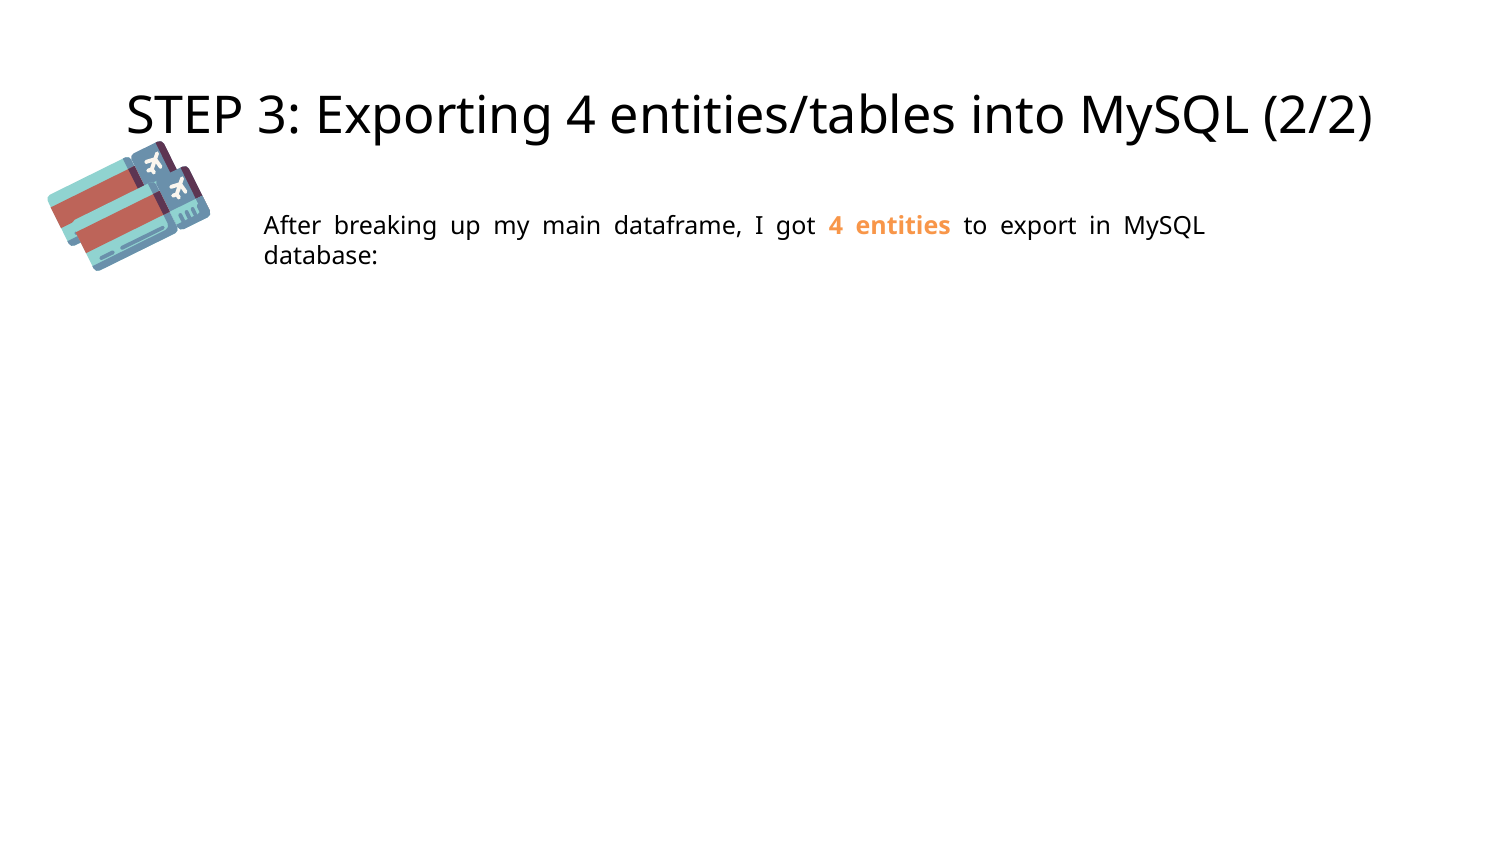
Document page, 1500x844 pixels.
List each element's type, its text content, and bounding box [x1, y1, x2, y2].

text_box After breaking up my main dataframe, I got 4 entities to export in MySQL database: [248, 195, 1221, 261]
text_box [76, 154, 206, 283]
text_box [51, 129, 181, 258]
title STEP 3: Exporting 4 entities/tables into MySQL (2/2) [75, 72, 1425, 159]
